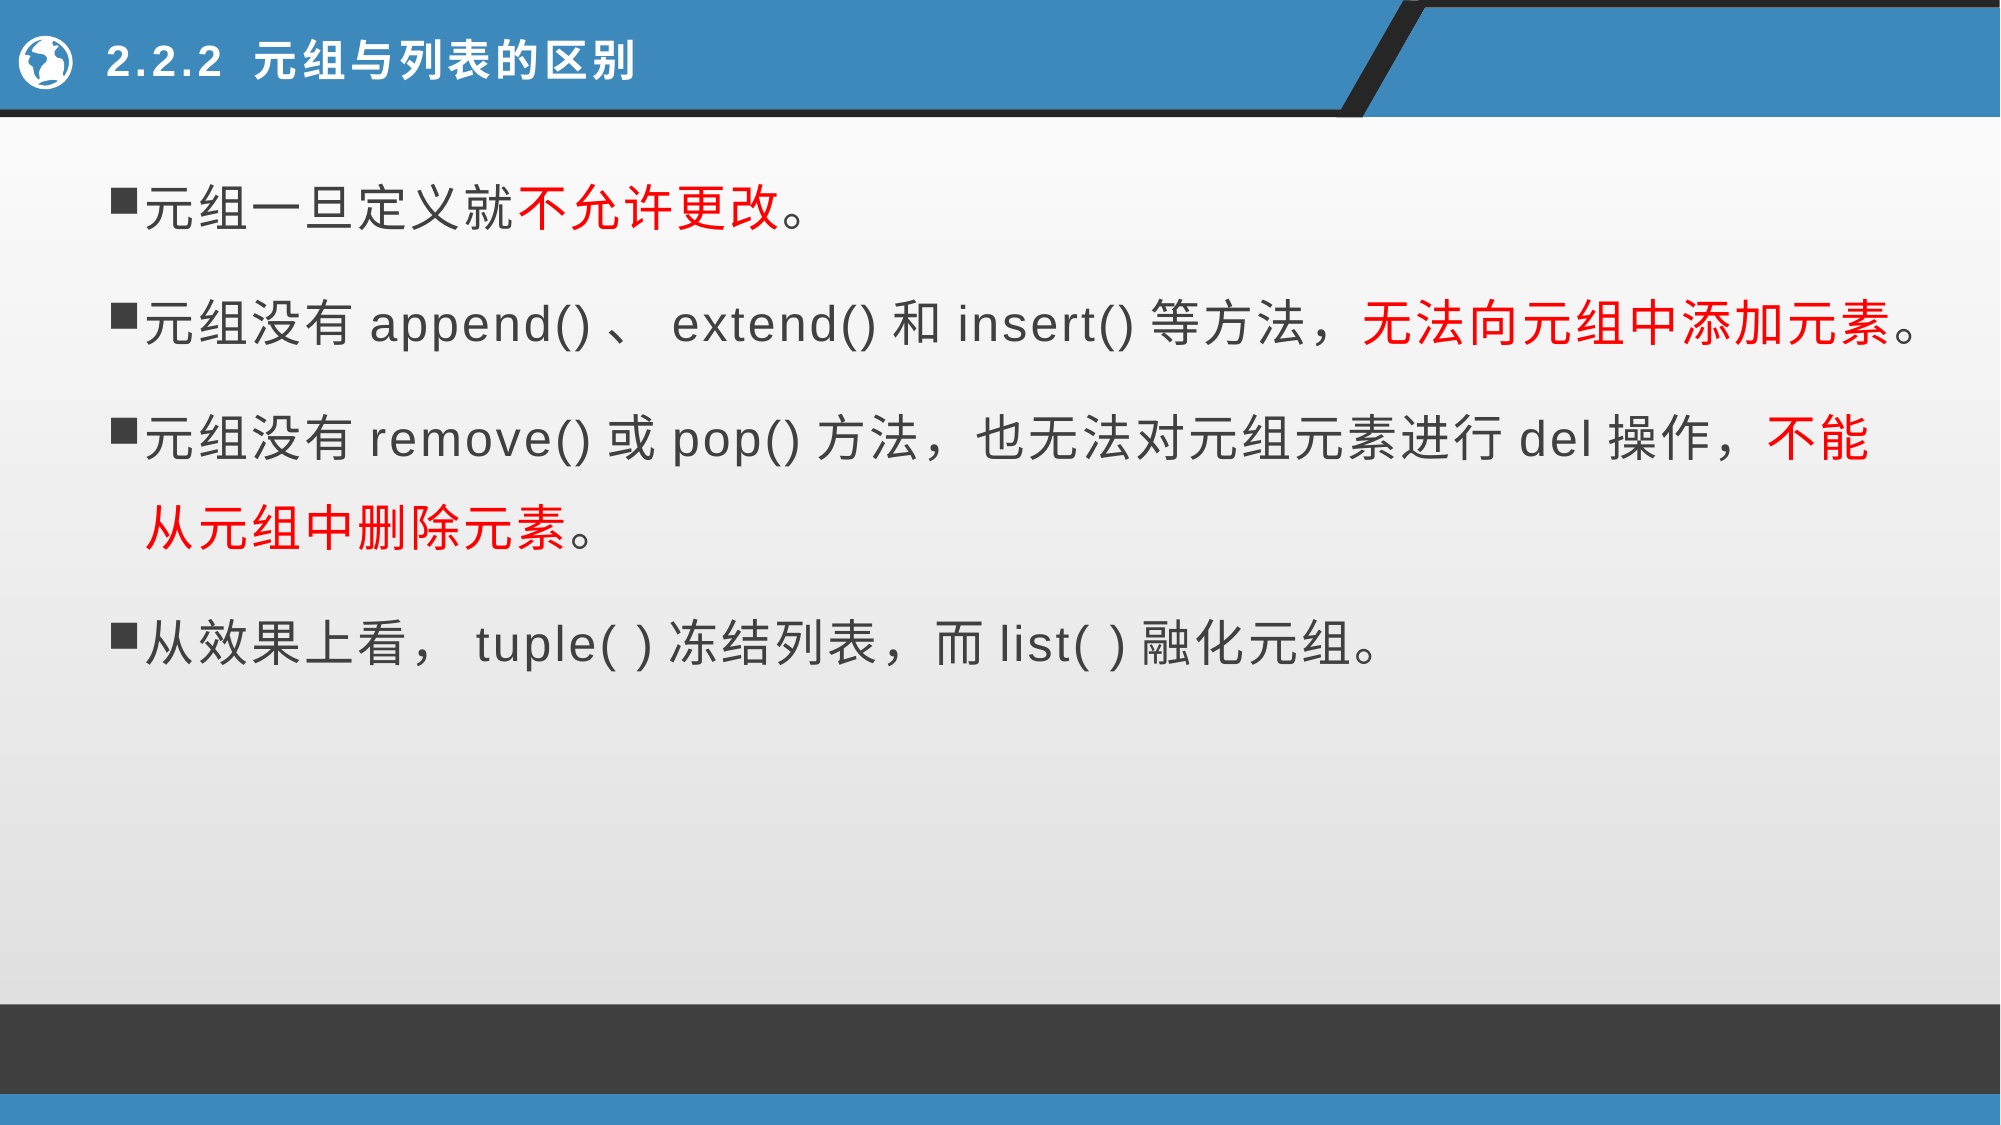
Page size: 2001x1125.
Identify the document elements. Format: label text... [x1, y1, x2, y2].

title 2.2.2 元组与列表的区别 [90, 24, 977, 93]
list 元组一旦定义就不允许更改。 元组没有append()、extend()和insert()等方法，无法向元组中添加元素。 元组没有remove()或pop()方法，也无法对元组元素进行del操作，不能从元组中删除元素。 从效果上看，tuple( )冻结列表，而list( )融化元组。 [90, 146, 1921, 976]
